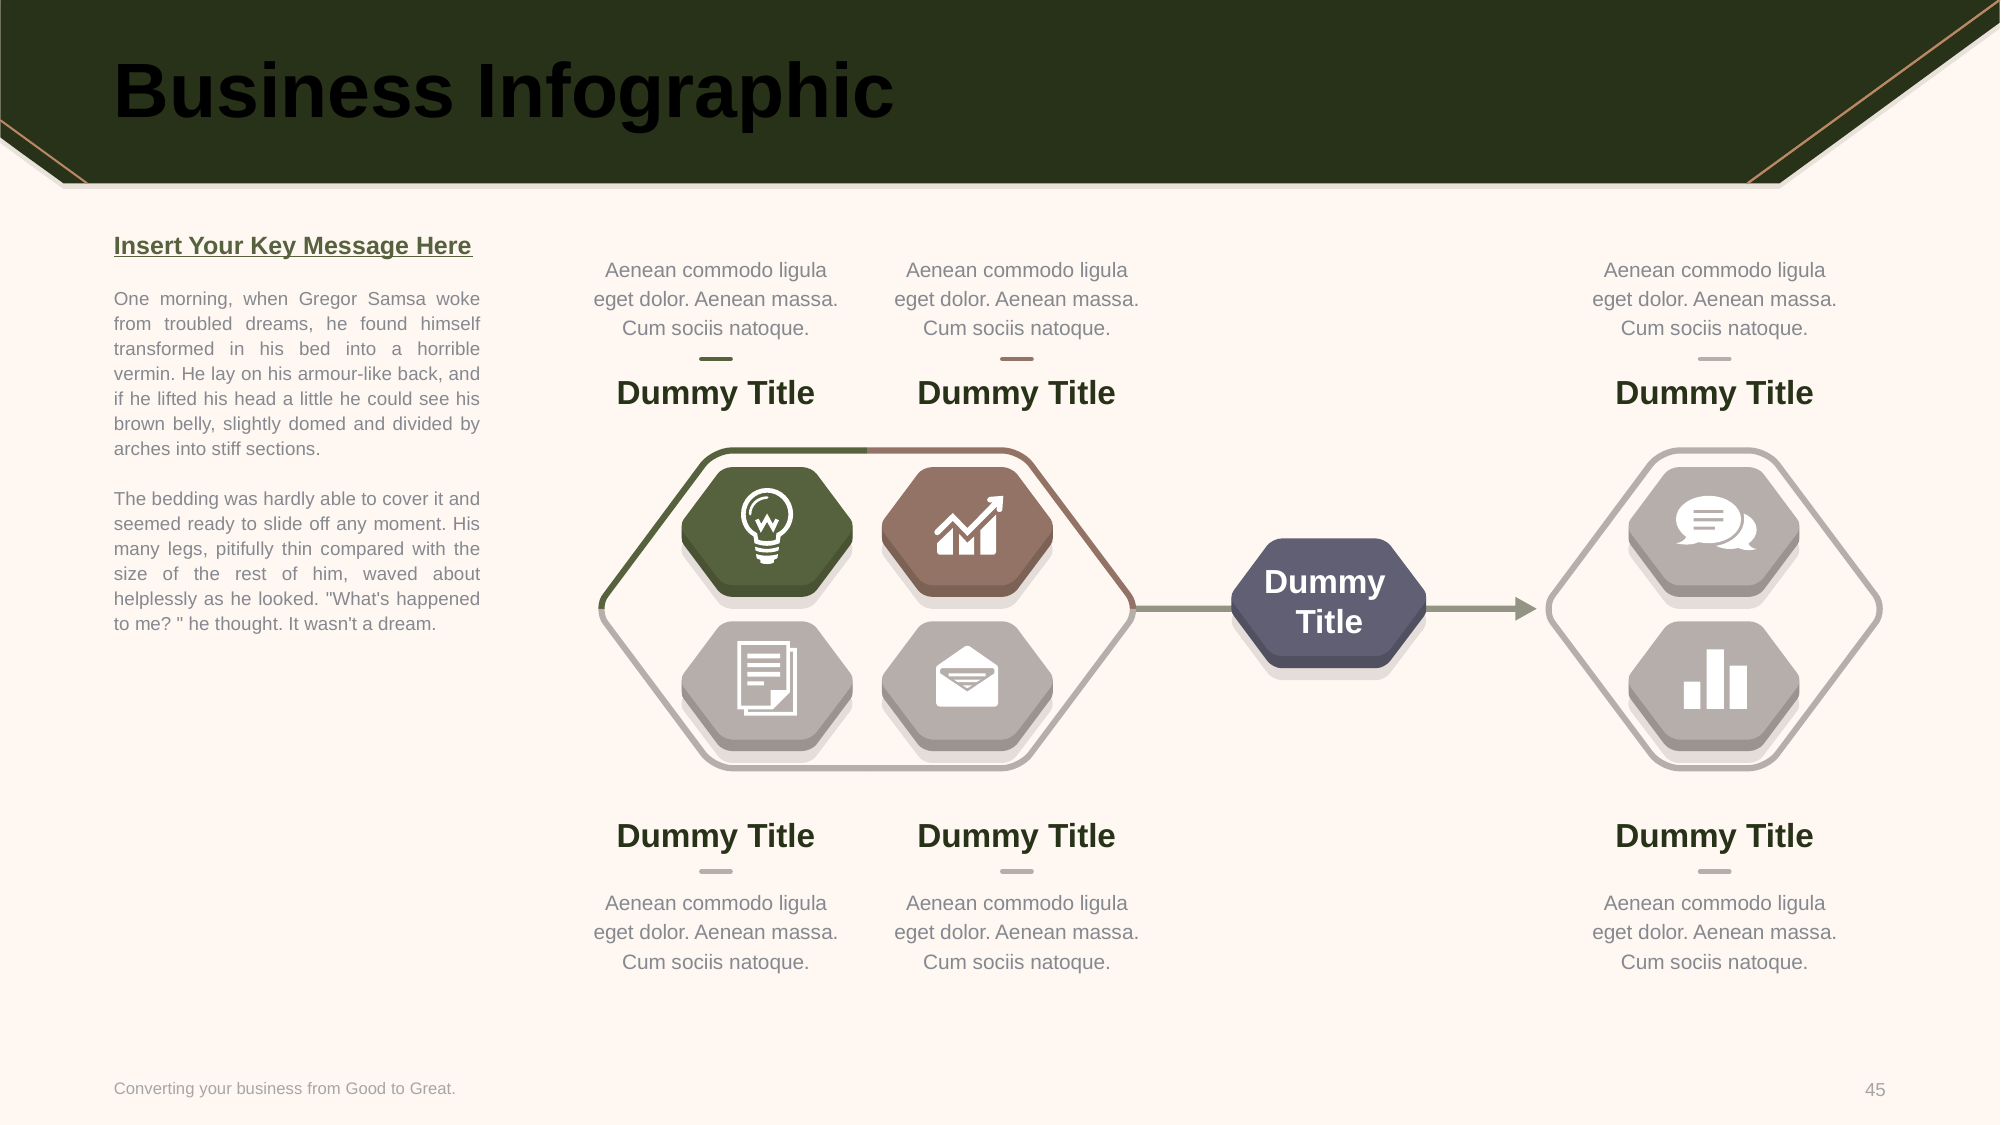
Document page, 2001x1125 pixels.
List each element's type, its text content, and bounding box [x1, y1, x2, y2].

list Insert Your Key Message Here One morning, when Gregor Samsa woke from troubled dreams, he found himself transformed in his bed into a horrible vermin. He lay on his armour-like back, and if he lifted his head a little he could see his brown belly, slightly domed and divided by arches into stiff sections. The bedding was hardly able to cover it and seemed ready to slide off any moment. His many legs, pitifully thin compared with the size of the rest of him, waved about helplessly as he looked. "What's happened to me? " he thought. It wasn't a dream. [114, 234, 481, 1014]
slide_number 45 [1791, 1069, 1886, 1109]
footer Converting your business from Good to Great. [114, 1068, 899, 1108]
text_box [586, 251, 1883, 975]
title Business Infographic [114, 5, 1886, 181]
